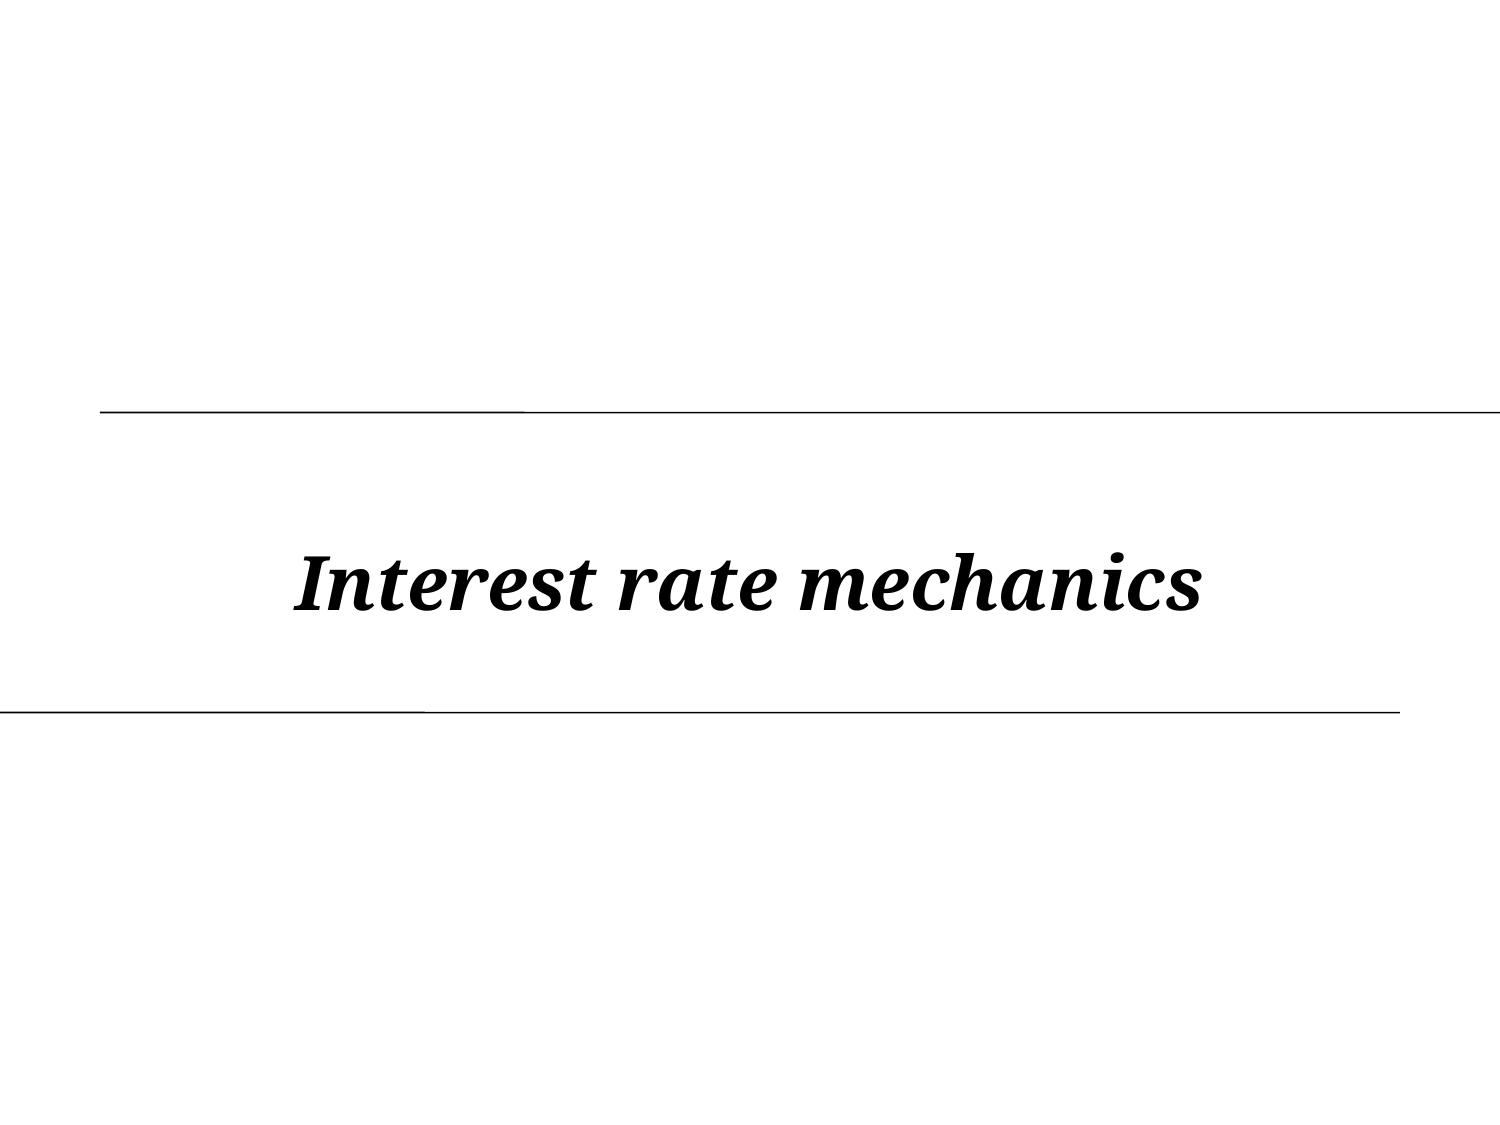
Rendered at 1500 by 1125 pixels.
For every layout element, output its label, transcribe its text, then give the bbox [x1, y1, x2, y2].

title Interest rate mechanics [50, 437, 1450, 679]
